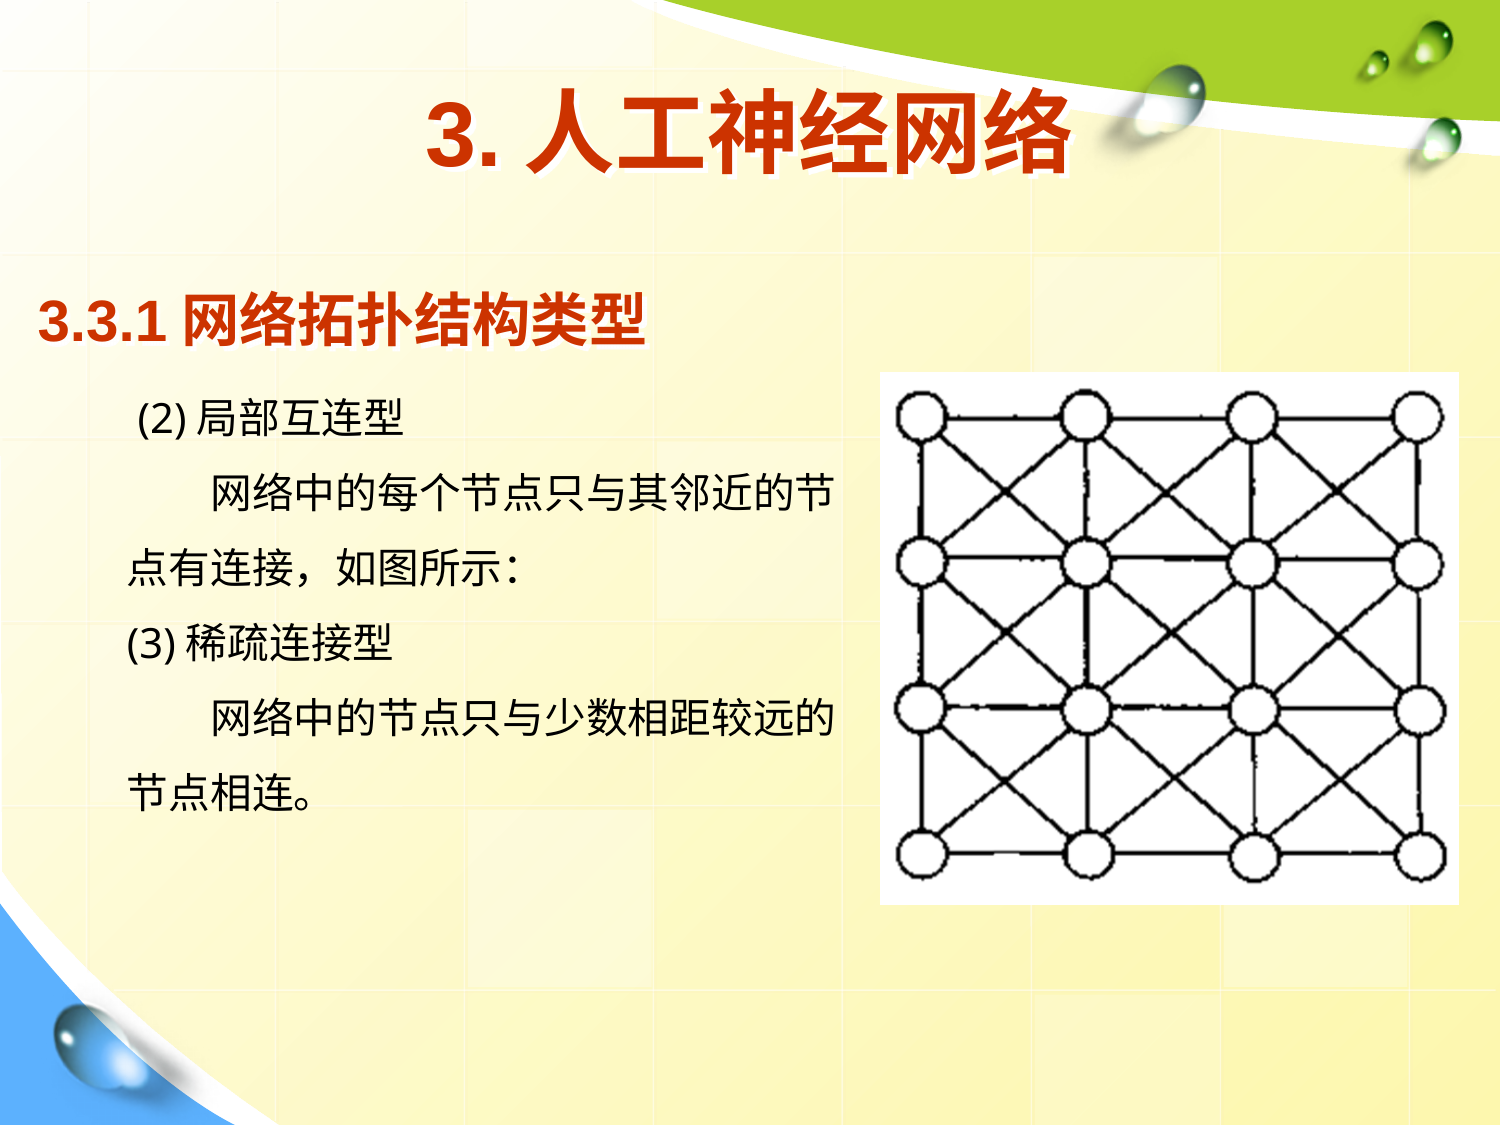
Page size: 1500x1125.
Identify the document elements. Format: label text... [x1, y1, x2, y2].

text_box (2)局部互连型 网络中的每个节点只与其邻近的节点有连接，如图所示： (3)稀疏连接型 网络中的节点只与少数相距较远的节点相连。 [112, 359, 869, 899]
picture [880, 372, 1459, 905]
picture [0, 918, 230, 1125]
picture [1055, 0, 1500, 306]
title 3.人工神经网络 [74, 53, 1426, 206]
text_box 3.3.1网络拓扑结构类型 [17, 247, 668, 390]
